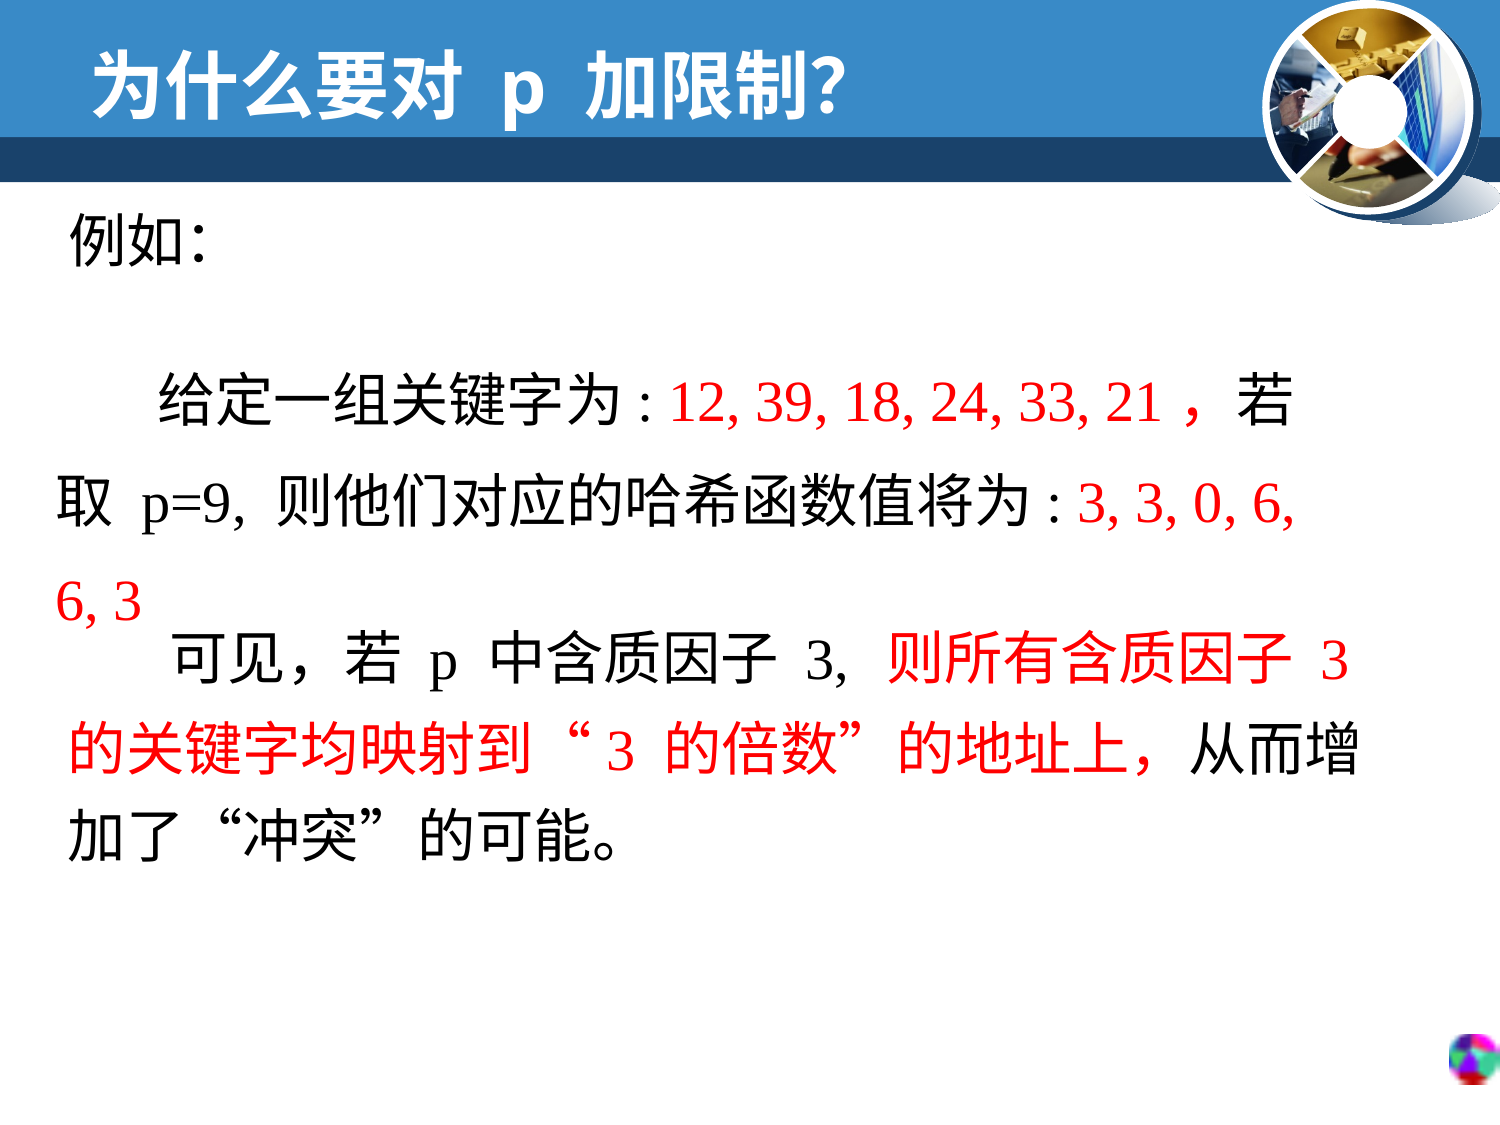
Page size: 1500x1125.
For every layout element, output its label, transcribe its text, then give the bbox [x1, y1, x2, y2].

text_box 给定一组关键字为: 12, 39, 18, 24, 33, 21，若取 p=9, 则他们对应的哈希函数值将为: 3, 3, 0, 6, 6, 3 [41, 302, 1365, 640]
picture [1299, 136, 1434, 208]
text_box 例如： [53, 196, 258, 282]
picture [1393, 38, 1466, 177]
picture [1449, 1034, 1500, 1086]
picture [1269, 39, 1343, 174]
picture [1301, 8, 1432, 82]
text_box 为什么要对 p 加限制？ [75, 30, 900, 136]
text_box 可见，若 p 中含质因子 3, 则所有含质因子 3 的关键字均映射到“3 的倍数”的地址上，从而增加了“冲突”的可能。 [53, 574, 1388, 877]
